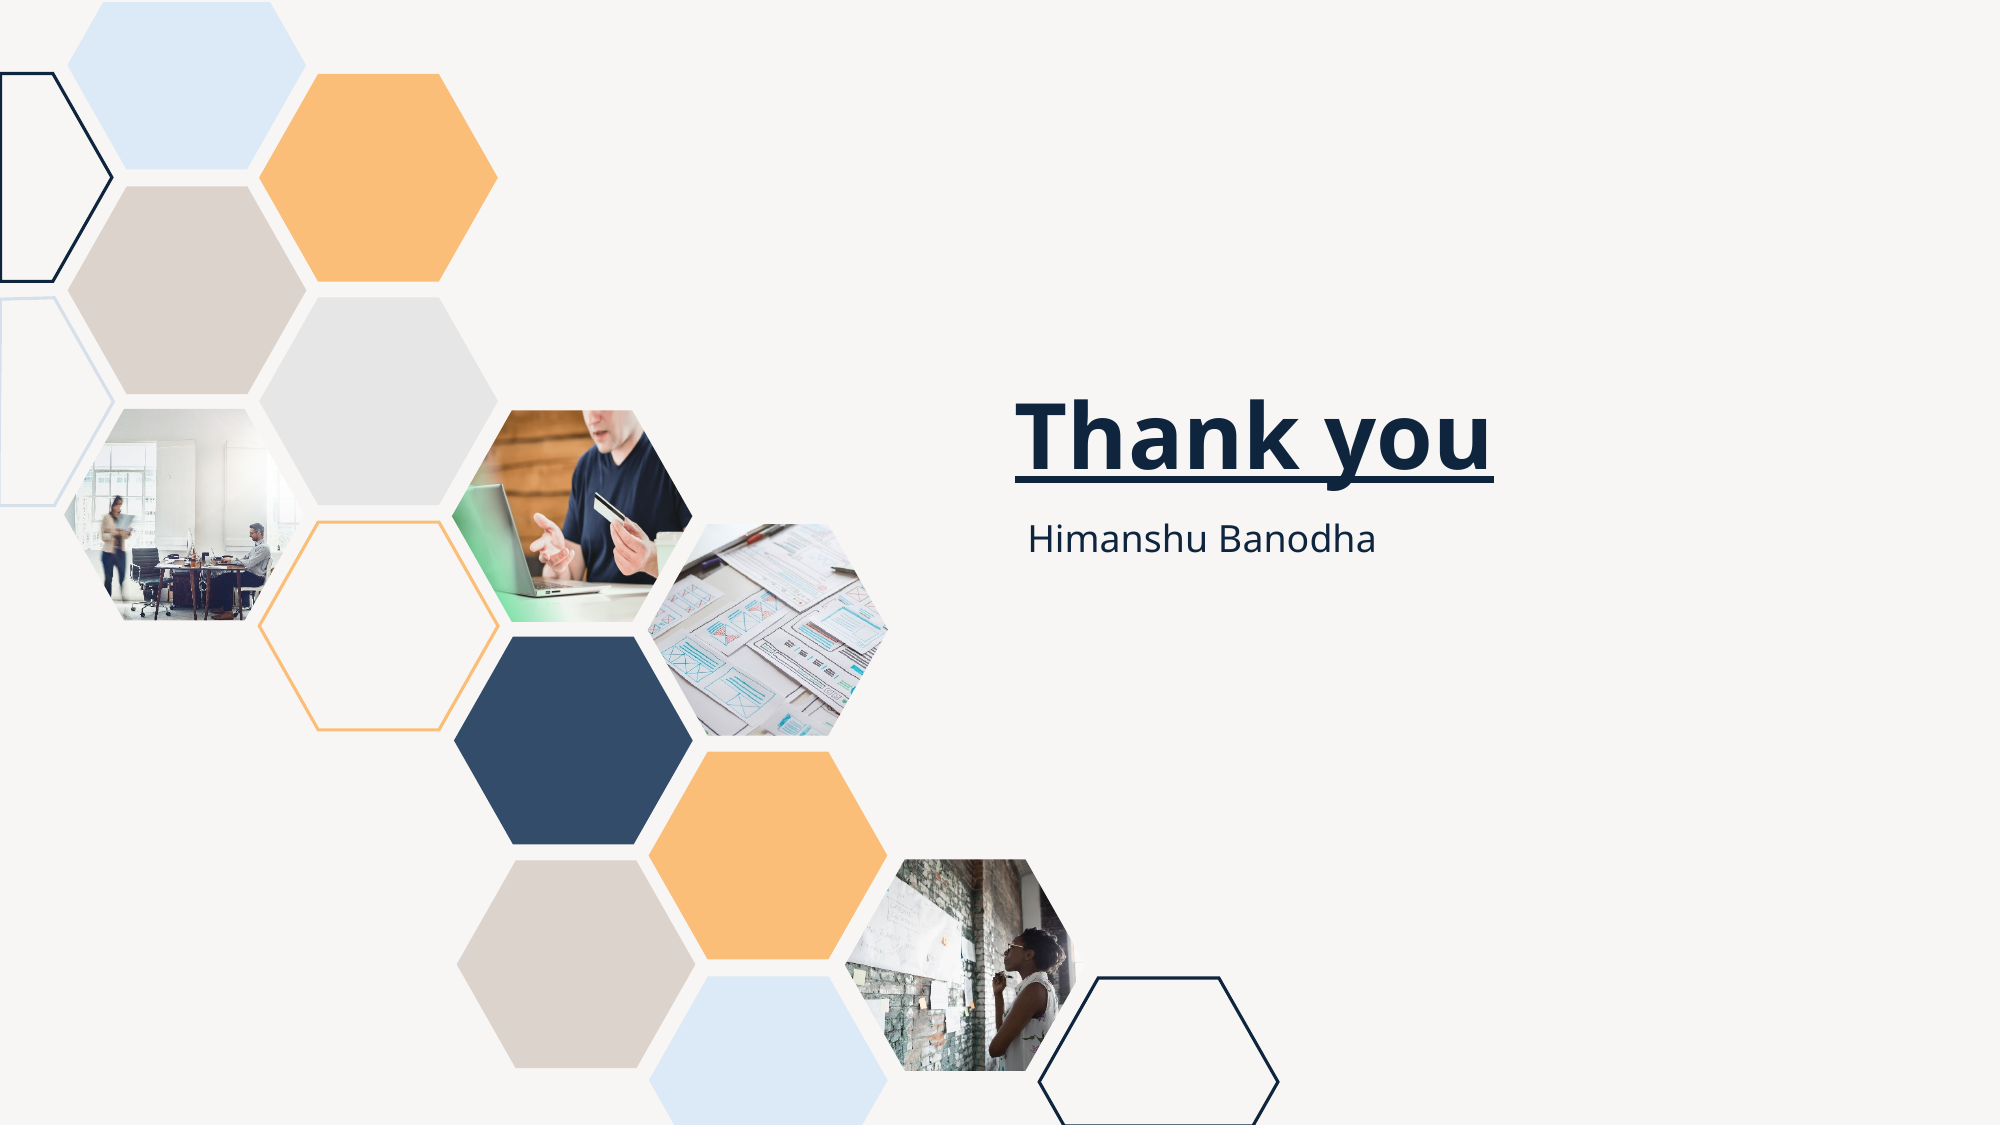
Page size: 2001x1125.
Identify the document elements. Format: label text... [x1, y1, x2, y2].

picture [64, 408, 305, 621]
list Himanshu Banodha [1012, 507, 1608, 628]
picture [844, 859, 1086, 1071]
title Thank you [999, 279, 1830, 497]
picture [451, 410, 889, 736]
